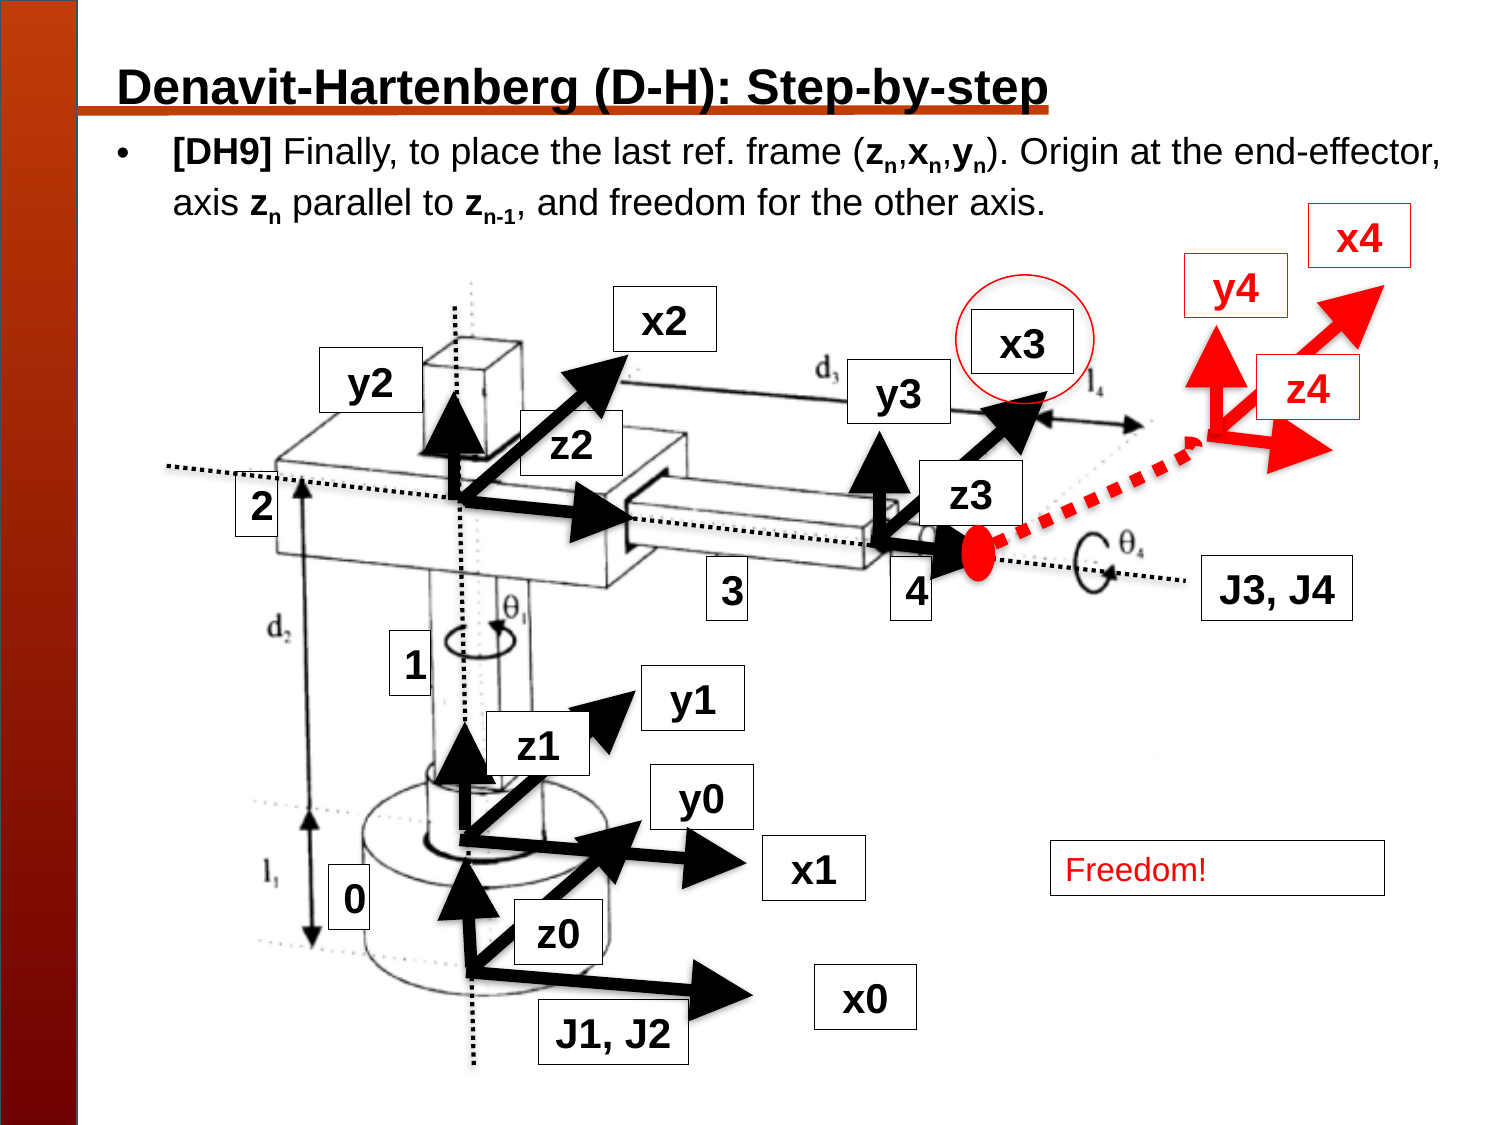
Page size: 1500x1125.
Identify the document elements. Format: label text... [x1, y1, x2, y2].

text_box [454, 865, 475, 1066]
text_box Denavit-Hartenberg (D-H): Step-by-step [DH9] Finally, to place the last ref. frame (zn,xn,yn). Origin at the end-effector, axis zn parallel to zn-1, and freedom for the other axis. [101, 46, 1497, 294]
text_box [879, 390, 1048, 538]
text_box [459, 839, 747, 864]
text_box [1216, 284, 1385, 432]
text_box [467, 690, 637, 838]
text_box J3, J4 [1349, 555, 1353, 621]
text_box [162, 226, 1345, 1022]
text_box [465, 501, 636, 519]
text_box Freedom! [1349, 840, 1385, 896]
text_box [1207, 435, 1334, 451]
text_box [465, 971, 754, 996]
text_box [465, 871, 472, 968]
text_box J1, J2 [538, 1030, 689, 1065]
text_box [870, 540, 997, 557]
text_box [476, 871, 643, 968]
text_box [166, 465, 1186, 582]
text_box [0, 0, 77, 1125]
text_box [454, 306, 475, 390]
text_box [454, 589, 475, 844]
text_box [460, 354, 629, 502]
